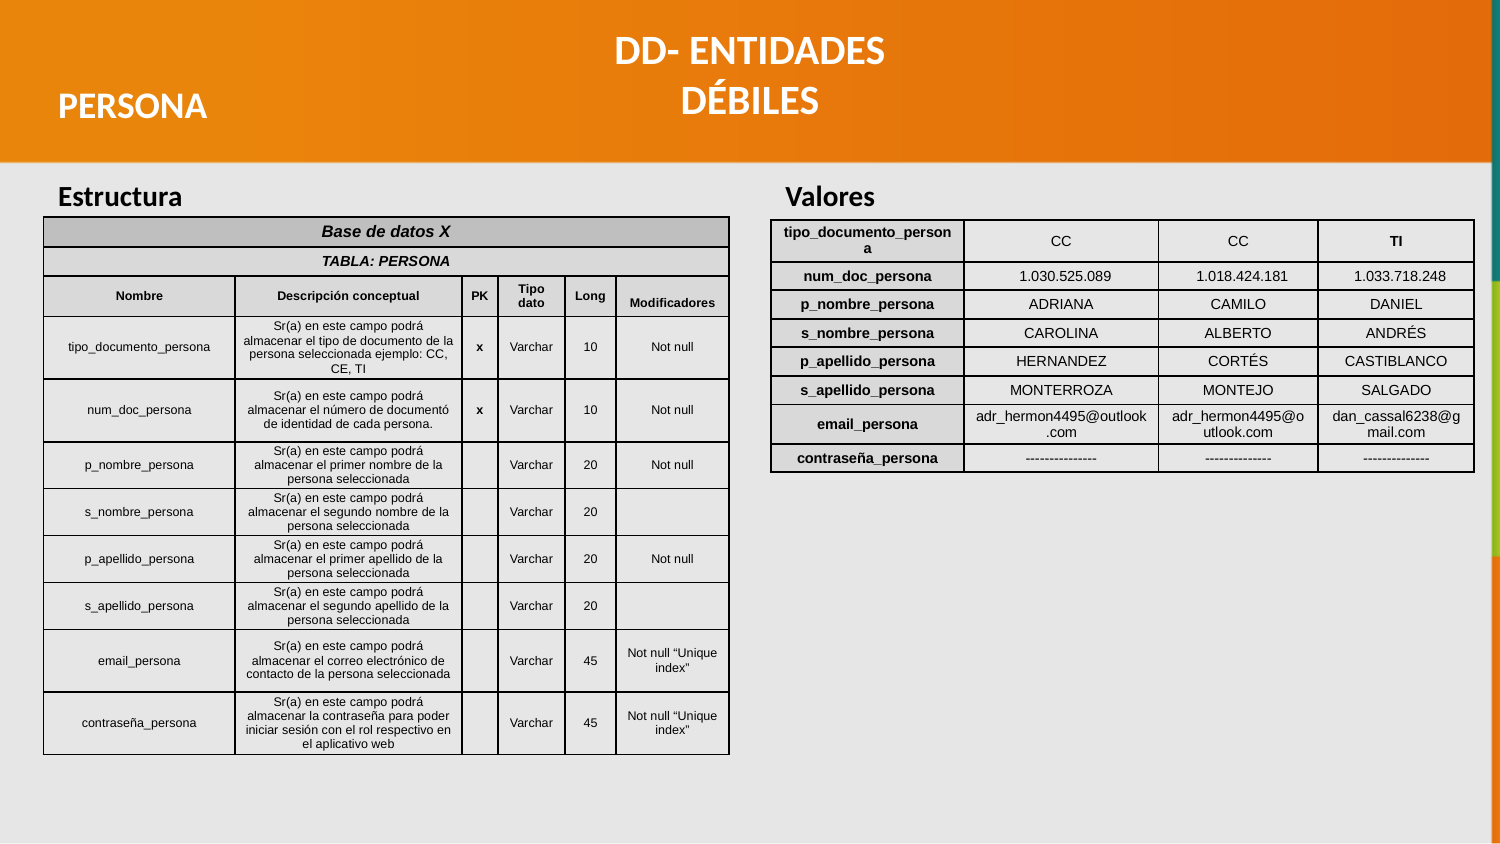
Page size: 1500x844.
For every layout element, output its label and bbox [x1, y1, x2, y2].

table_cell [1159, 405, 1317, 443]
table_cell [499, 536, 564, 582]
table_cell [463, 443, 497, 488]
text_box [43, 169, 216, 220]
table_cell [1159, 445, 1317, 471]
table_cell [617, 443, 728, 488]
table_cell [566, 536, 615, 582]
table_cell [463, 583, 497, 629]
table_cell [772, 320, 963, 346]
table_cell [236, 277, 461, 316]
table_cell [1159, 263, 1317, 289]
table_header [44, 218, 728, 246]
table_cell [499, 380, 564, 441]
table_cell [44, 248, 728, 275]
table_header [1319, 221, 1473, 261]
table_cell [463, 489, 497, 535]
table_cell [617, 380, 728, 441]
table_cell [1319, 348, 1473, 375]
table_cell [772, 445, 963, 471]
table_cell [236, 443, 461, 488]
table_header [965, 221, 1158, 261]
table_cell [617, 277, 728, 316]
table_cell [1319, 291, 1473, 318]
table_cell [236, 380, 461, 441]
table_cell [236, 630, 461, 691]
text_box [43, 73, 227, 133]
table_cell [499, 277, 564, 316]
table_cell [617, 583, 728, 629]
text_box [529, 15, 971, 130]
text_box [770, 169, 914, 219]
table_cell [499, 443, 564, 488]
table_cell [965, 348, 1158, 375]
table_cell [1159, 348, 1317, 375]
table_header [1159, 221, 1317, 261]
table_cell [772, 263, 963, 289]
table_cell [44, 489, 234, 535]
table_cell [566, 583, 615, 629]
table_cell [772, 348, 963, 375]
table_cell [1319, 263, 1473, 289]
table_cell [772, 405, 963, 443]
table_cell [44, 536, 234, 582]
table_cell [617, 630, 728, 691]
table_cell [617, 536, 728, 582]
table_cell [566, 693, 615, 754]
table_cell [236, 693, 461, 754]
table_cell [44, 317, 234, 378]
table_cell [772, 377, 963, 404]
table_cell [1319, 405, 1473, 443]
table_cell [463, 693, 497, 754]
table_cell [1319, 445, 1473, 471]
table_cell [965, 377, 1158, 404]
table_cell [44, 380, 234, 441]
table_cell [44, 693, 234, 754]
table_cell [1159, 377, 1317, 404]
table_cell [772, 291, 963, 318]
table_cell [965, 263, 1158, 289]
table_cell [1159, 291, 1317, 318]
table_cell [566, 630, 615, 691]
picture [0, 0, 1500, 844]
table_cell [965, 445, 1158, 471]
table_cell [965, 405, 1158, 443]
table_cell [1319, 377, 1473, 404]
table_header [772, 221, 963, 261]
table_cell [236, 317, 461, 378]
table_cell [965, 291, 1158, 318]
table_cell [44, 443, 234, 488]
table_cell [44, 630, 234, 691]
table_cell [463, 630, 497, 691]
table_cell [1319, 320, 1473, 346]
table_cell [617, 489, 728, 535]
table_cell [463, 536, 497, 582]
table_cell [1159, 320, 1317, 346]
table_cell [617, 317, 728, 378]
table_cell [566, 443, 615, 488]
table_cell [499, 317, 564, 378]
table_cell [44, 277, 234, 316]
table_cell [566, 317, 615, 378]
table_cell [236, 536, 461, 582]
table_cell [566, 380, 615, 441]
table_cell [499, 630, 564, 691]
table_cell [499, 693, 564, 754]
table_cell [44, 583, 234, 629]
table_cell [566, 277, 615, 316]
table_cell [236, 583, 461, 629]
table_cell [499, 489, 564, 535]
table_cell [236, 489, 461, 535]
table_cell [499, 583, 564, 629]
table_cell [463, 380, 497, 441]
table_cell [463, 277, 497, 316]
table_cell [566, 489, 615, 535]
table_cell [965, 320, 1158, 346]
table_cell [617, 693, 728, 754]
table_cell [463, 317, 497, 378]
